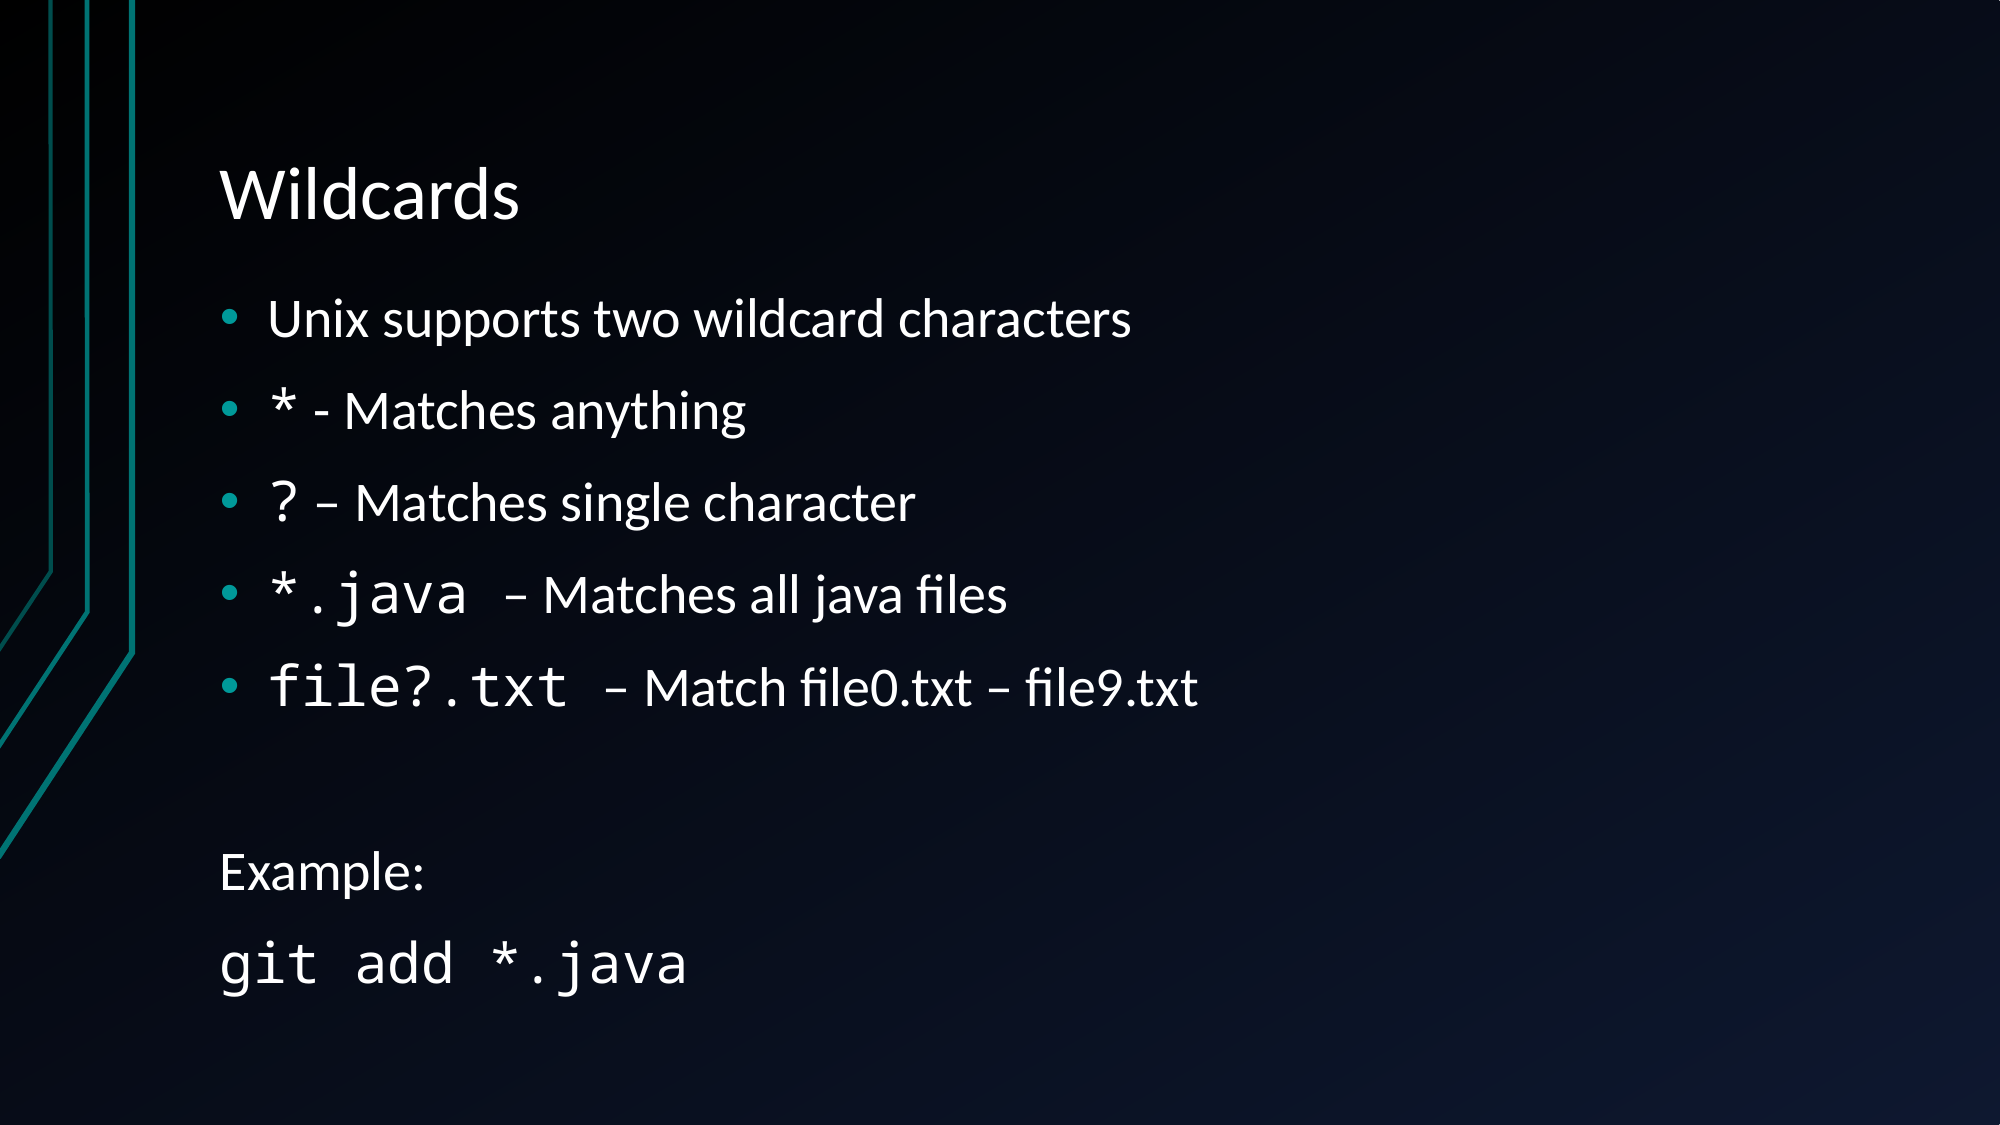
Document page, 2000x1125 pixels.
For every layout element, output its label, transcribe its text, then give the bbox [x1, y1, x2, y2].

title Wildcards [199, 45, 1900, 246]
list Unix supports two wildcard characters * - Matches anything ? – Matches single character *.java – Matches all java files file?.txt – Match file0.txt – file9.txt Example: git add *.java [199, 279, 1900, 1012]
